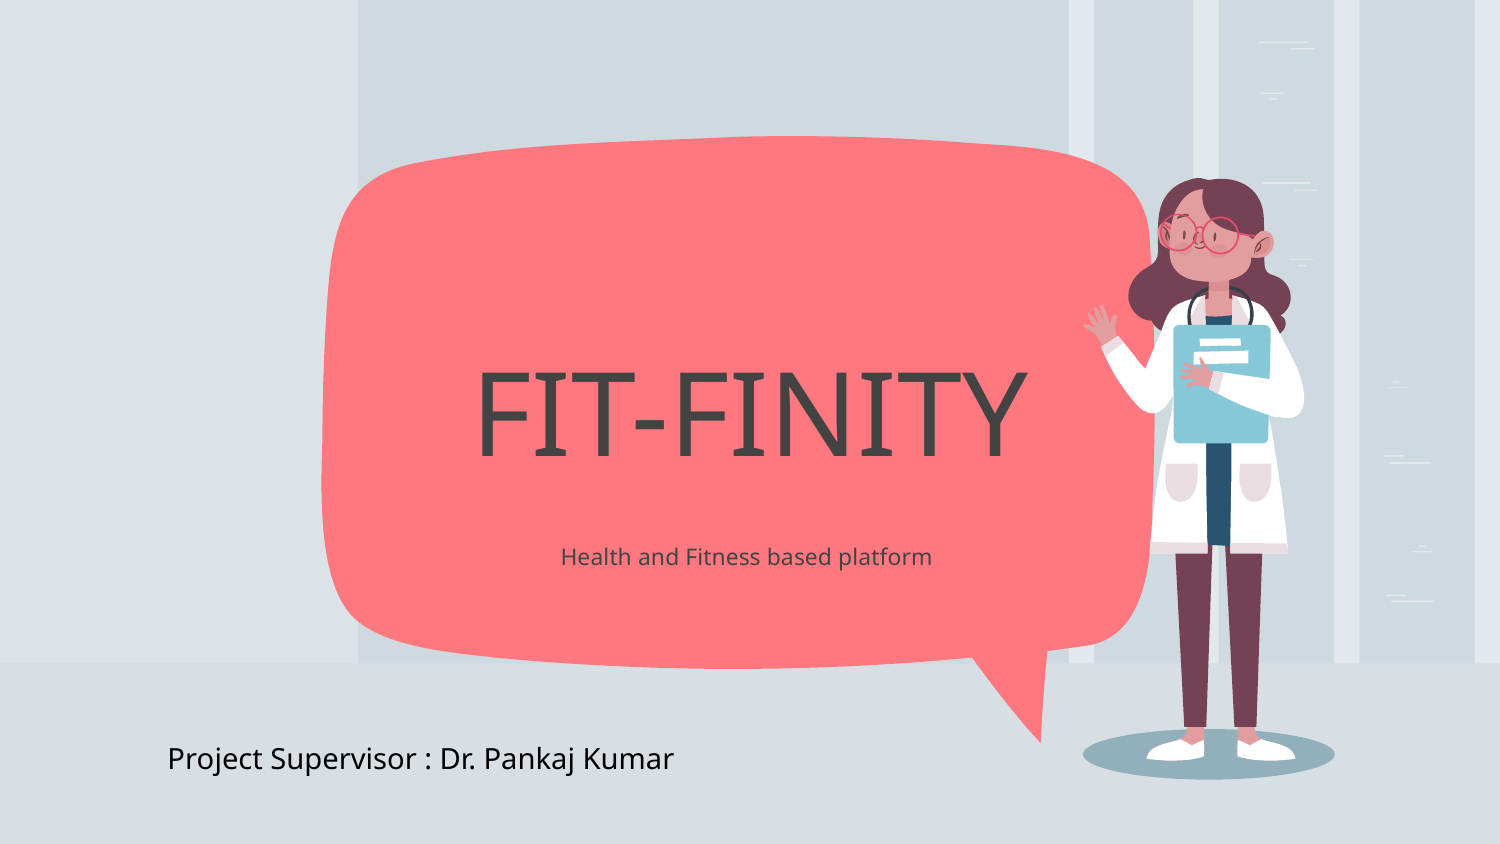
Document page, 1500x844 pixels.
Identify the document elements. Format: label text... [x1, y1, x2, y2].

title FIT-FINITY [409, 202, 1091, 495]
subtitle Health and Fitness based platform [524, 495, 976, 586]
text_box Project Supervisor : Dr. Pankaj Kumar [152, 725, 749, 791]
